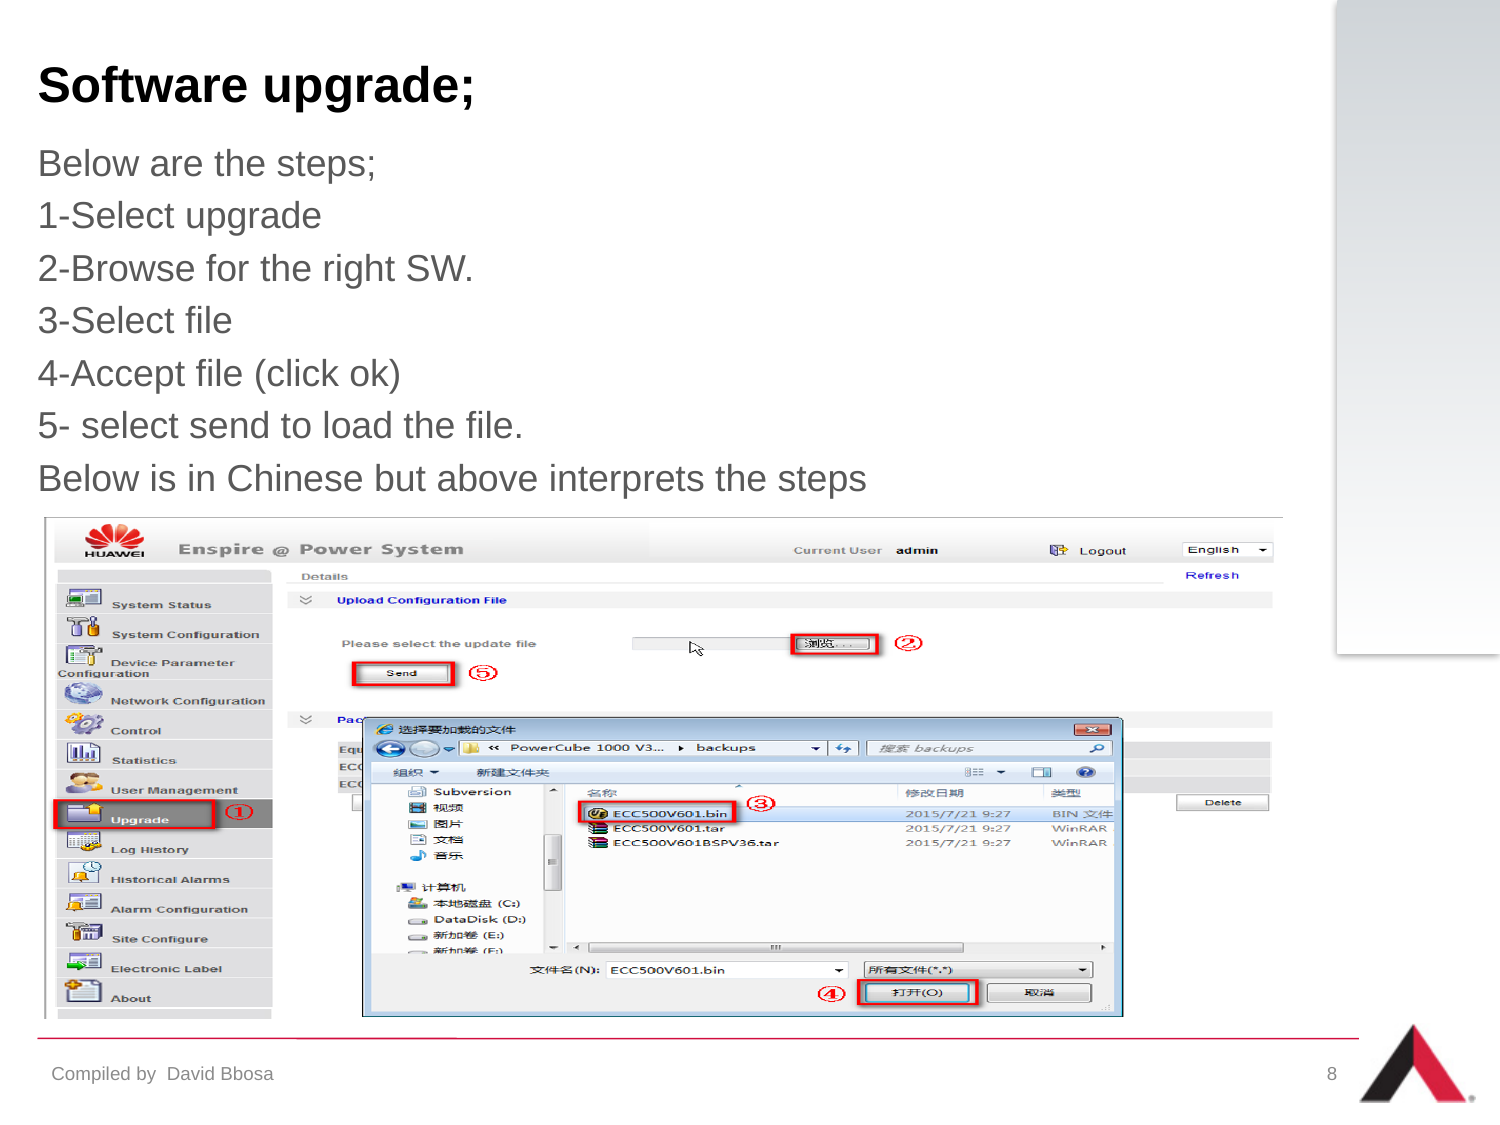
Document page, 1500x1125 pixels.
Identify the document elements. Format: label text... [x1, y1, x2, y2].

slide_number 8 [1074, 1042, 1338, 1103]
picture [1359, 1023, 1476, 1103]
footer Compiled by David Bbosa [0, 1042, 375, 1103]
list Below are the steps; 1-Select upgrade 2-Browse for the right SW. 3-Select file 4-Accept file (click ok) 5- select send to load the file. Below is in Chinese but above interprets the steps [37, 131, 1312, 1005]
title Software upgrade; [37, 45, 1312, 121]
picture [37, 511, 1291, 1030]
